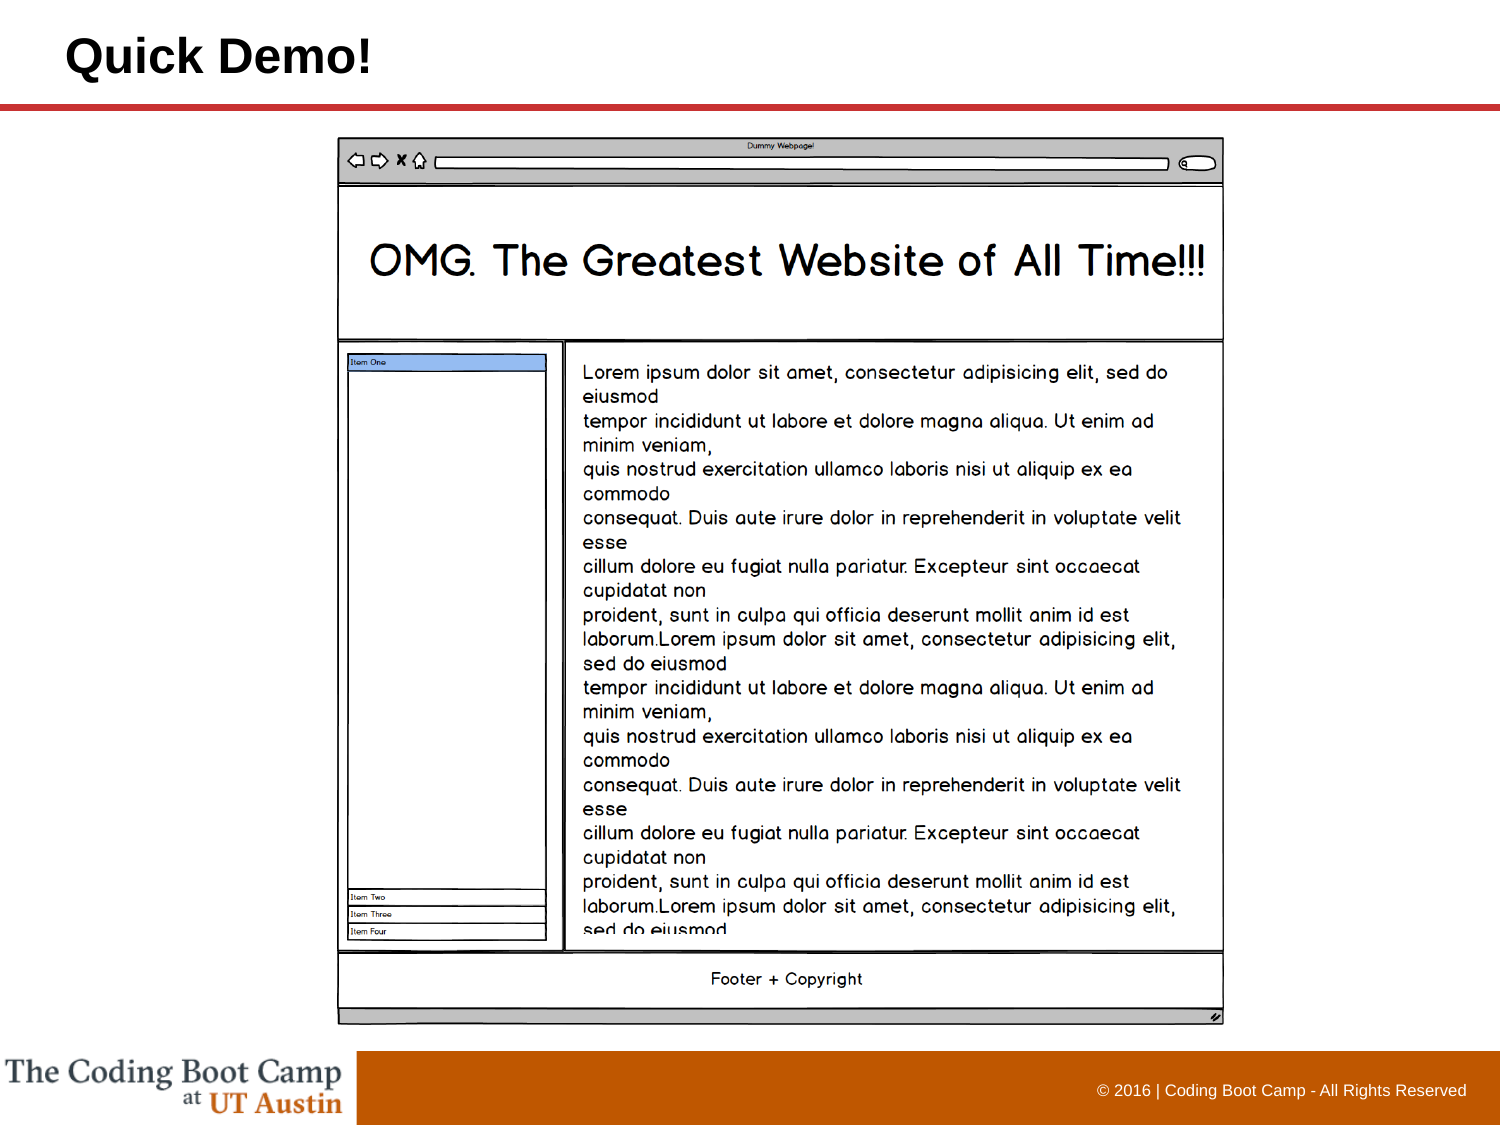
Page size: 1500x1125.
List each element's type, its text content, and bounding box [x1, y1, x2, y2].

text_box Quick Demo! [50, 16, 913, 91]
picture [337, 137, 1224, 1025]
picture [0, 1050, 357, 1125]
